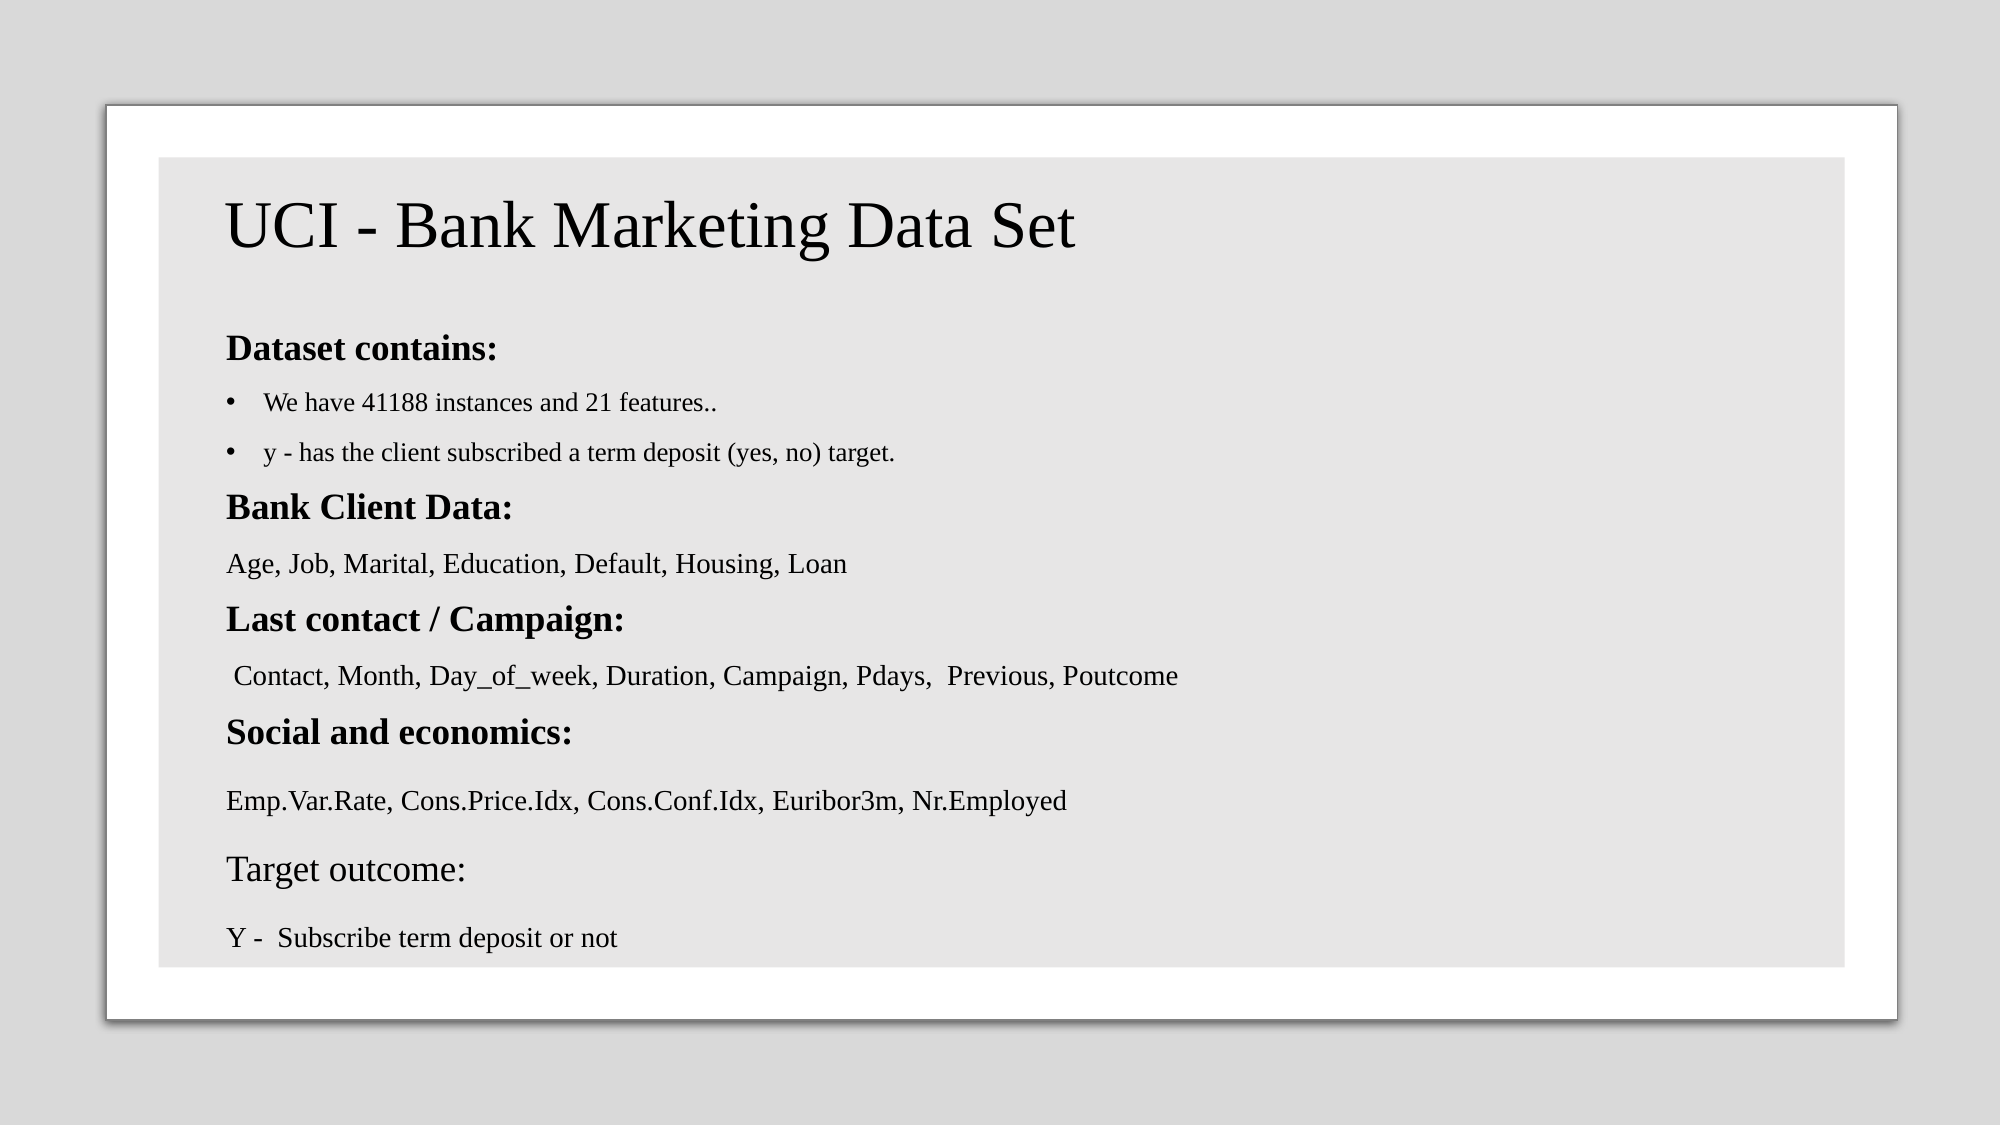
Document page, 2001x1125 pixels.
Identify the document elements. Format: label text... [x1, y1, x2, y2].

text_box [158, 156, 1846, 968]
title UCI - Bank Marketing Data Set [209, 158, 1791, 293]
text_box [0, 0, 2000, 1125]
list Dataset contains: We have 41188 instances and 21 features.. y - has the client subscribed a term deposit (yes, no) target. Bank Client Data: Age, Job, Marital, Education, Default, Housing, Loan Last contact / Campaign: Contact, Month, Day_of_week, Duration, Campaign, Pdays, Previous, Poutcome Social and economics: Emp.Var.Rate, Cons.Price.Idx, Cons.Conf.Idx, Euribor3m, Nr.Employed Target outcome: Y - Subscribe term deposit or not [211, 320, 1793, 967]
text_box [105, 104, 1898, 1021]
